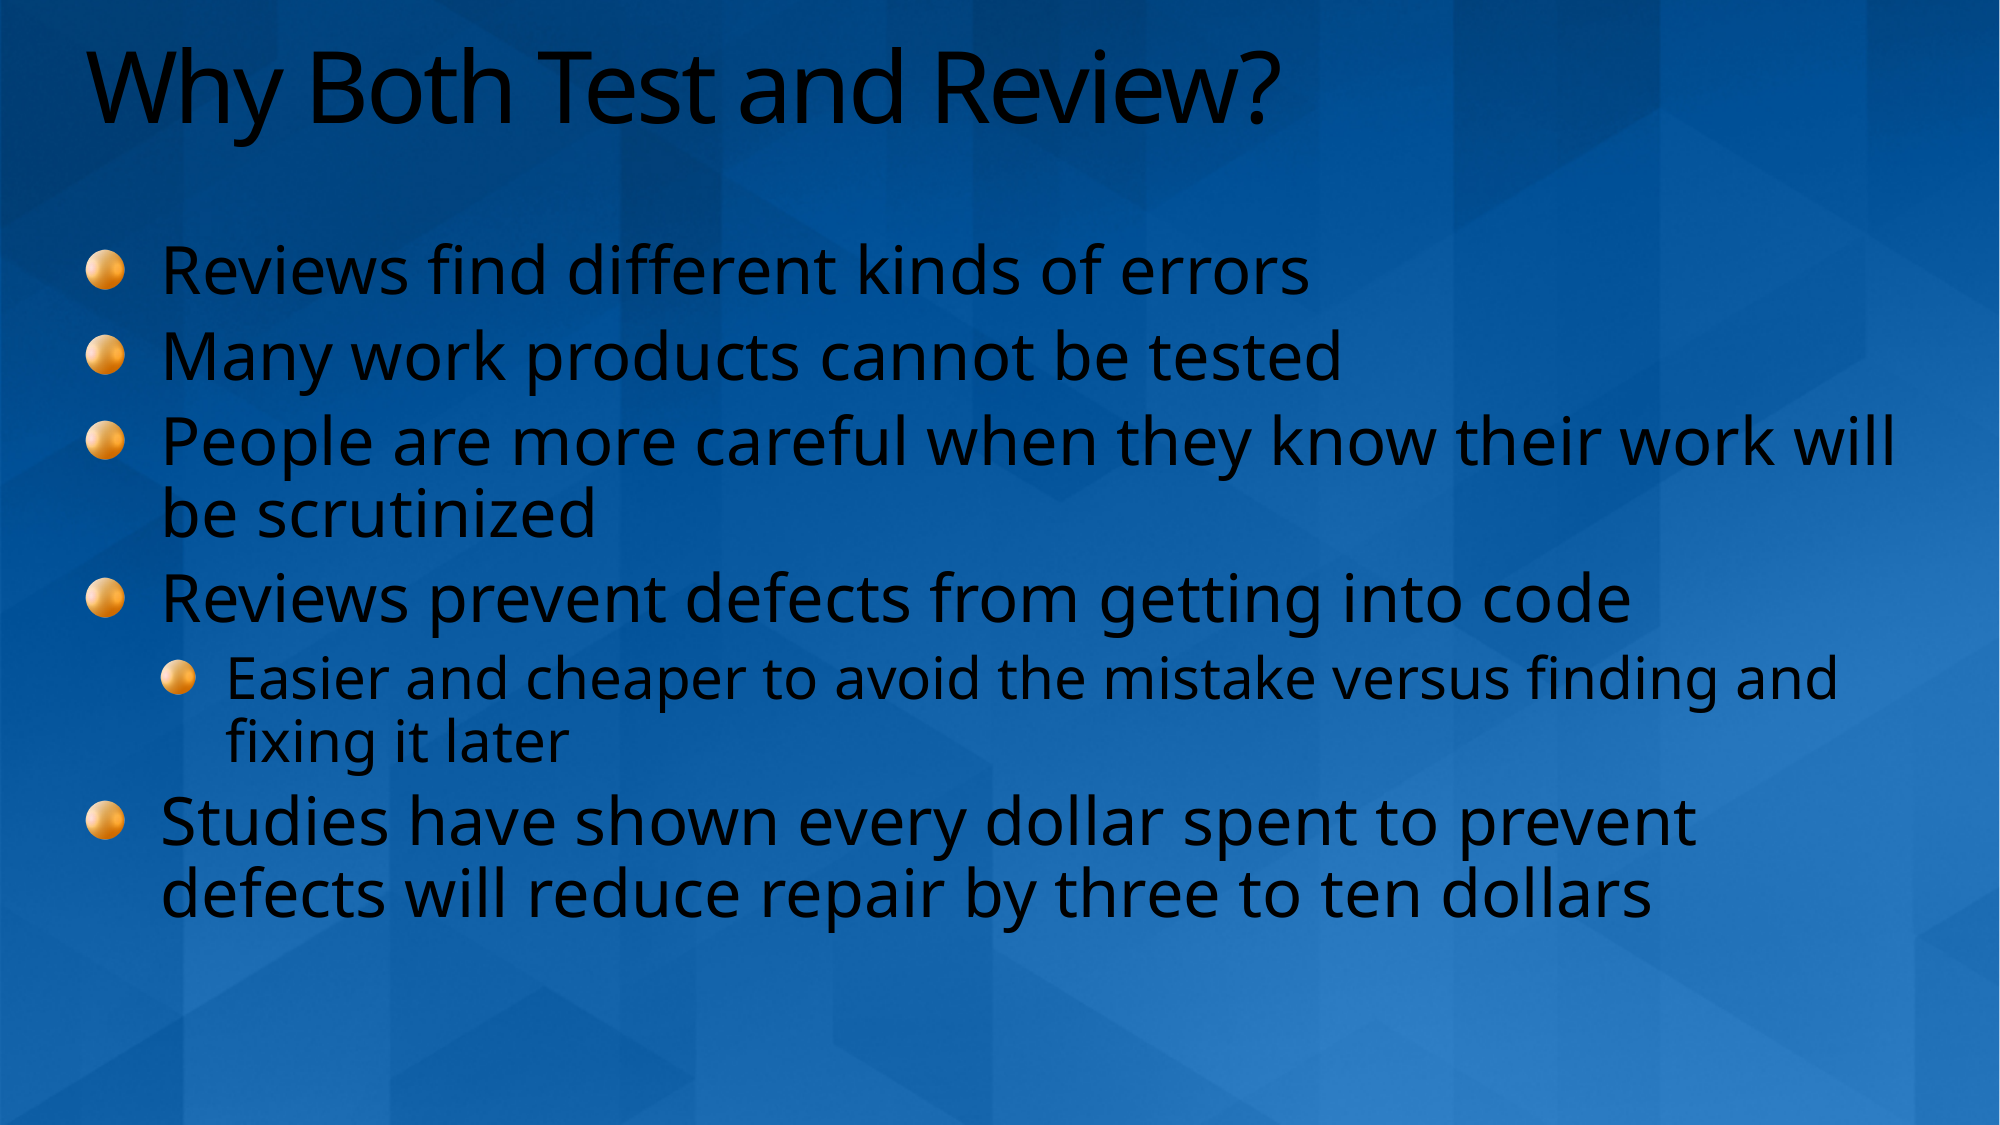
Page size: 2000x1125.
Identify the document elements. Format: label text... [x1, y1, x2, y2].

picture [0, 0, 2000, 1125]
title Why Both Test and Review? [85, 37, 1914, 147]
list Reviews find different kinds of errors Many work products cannot be tested People are more careful when they know their work will be scrutinized Reviews prevent defects from getting into code Easier and cheaper to avoid the mistake versus finding and fixing it later Studies have shown every dollar spent to prevent defects will reduce repair by three to ten dollars [85, 237, 1914, 953]
